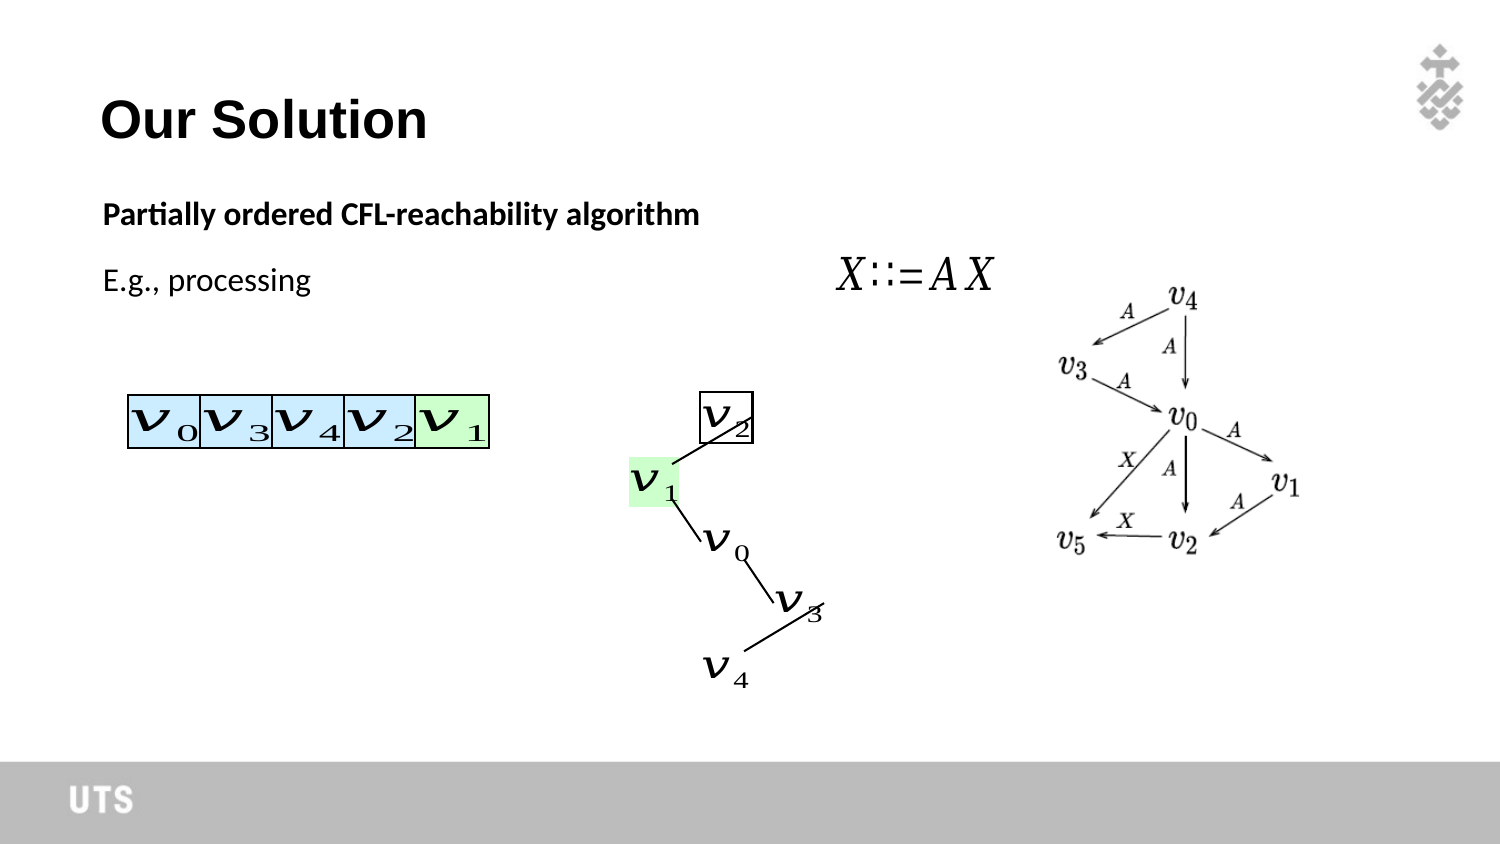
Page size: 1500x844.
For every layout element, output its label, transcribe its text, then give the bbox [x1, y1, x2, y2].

picture [0, 0, 1500, 844]
slide_number 35 [1361, 29, 1454, 88]
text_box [671, 498, 709, 525]
text_box Our Solution [100, 59, 1352, 150]
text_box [743, 559, 782, 586]
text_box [671, 434, 709, 465]
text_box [743, 620, 782, 652]
